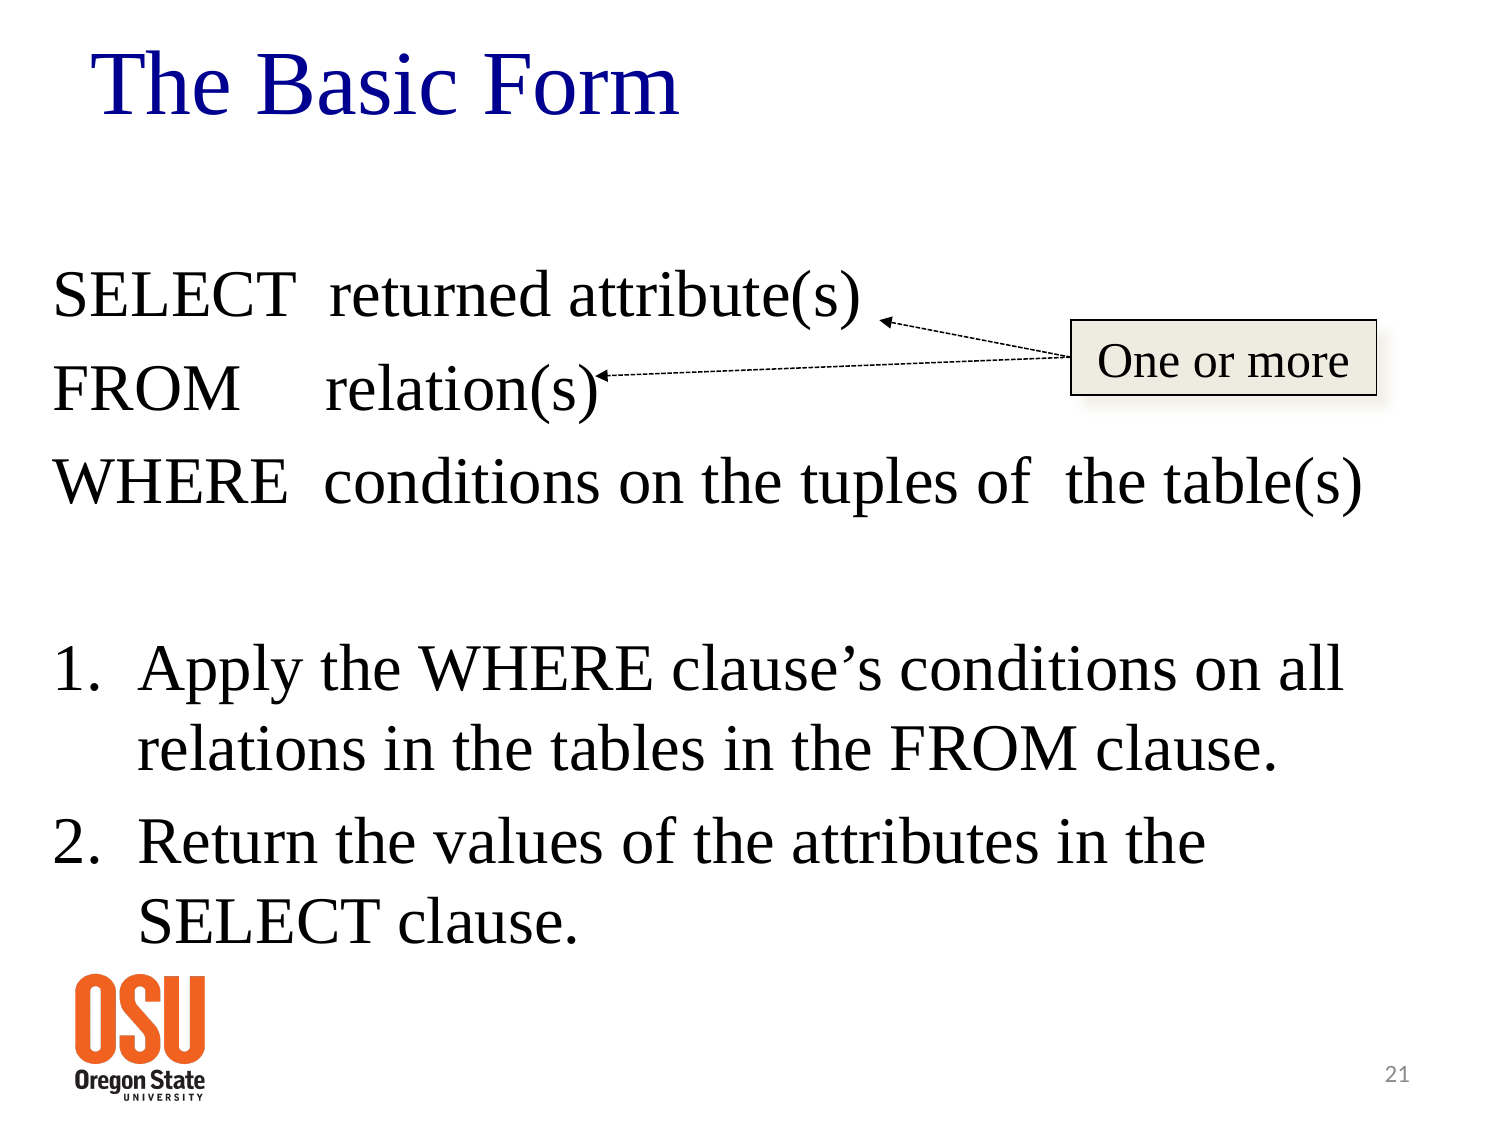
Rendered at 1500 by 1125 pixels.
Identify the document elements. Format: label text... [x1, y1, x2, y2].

slide_number 21 [1074, 1042, 1425, 1103]
list SELECT returned attribute(s) FROM relation(s) WHERE conditions on the tuples of the table(s) Apply the WHERE clause’s conditions on all relations in the tables in the FROM clause. Return the values of the attributes in the SELECT clause. [37, 148, 1470, 1103]
text_box One or more [1070, 320, 1377, 395]
title The Basic Form [75, 7, 1471, 149]
text_box [879, 316, 896, 329]
slide_number 35 [1075, 324, 1396, 414]
text_box [595, 369, 613, 382]
